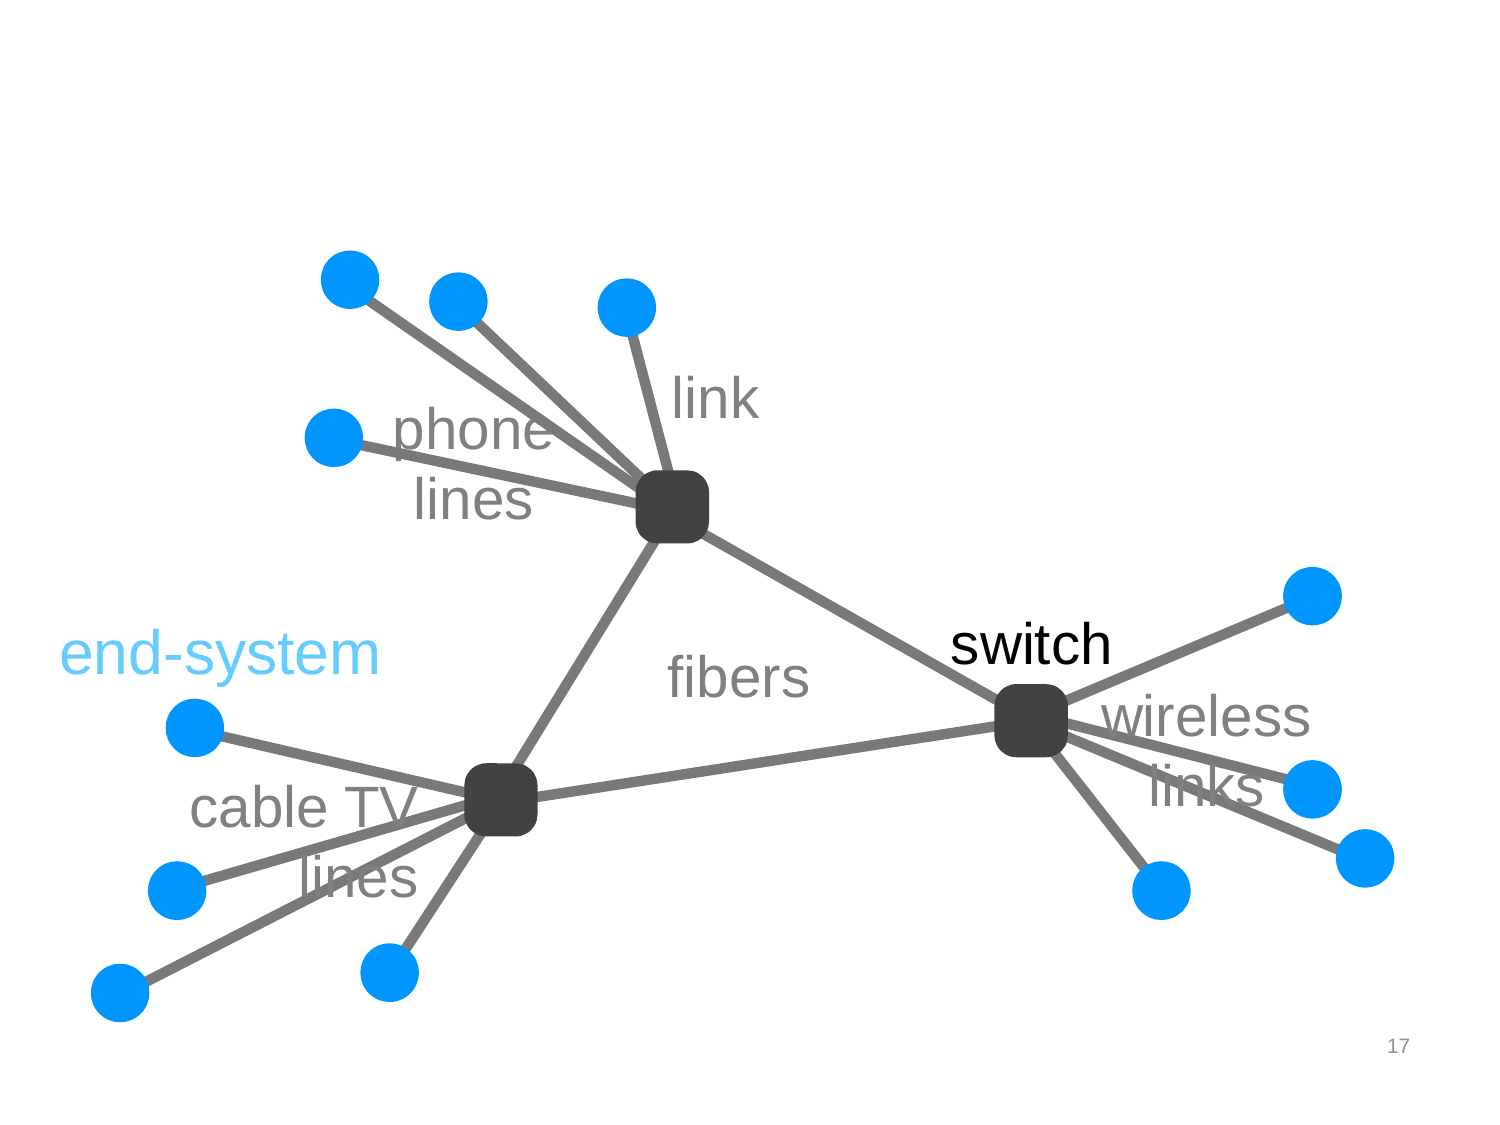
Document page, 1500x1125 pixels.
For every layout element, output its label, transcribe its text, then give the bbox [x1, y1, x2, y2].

text_box [635, 470, 710, 544]
text_box [1335, 829, 1395, 888]
text_box [429, 272, 488, 331]
text_box [360, 943, 419, 1003]
text_box switch [944, 600, 1119, 682]
text_box link [665, 353, 766, 436]
slide_number 17 [1074, 1024, 1426, 1101]
text_box wireless links [1050, 672, 1363, 825]
text_box [994, 684, 1050, 758]
text_box [90, 963, 150, 1023]
text_box cable TV lines [112, 763, 425, 915]
text_box [160, 915, 194, 921]
text_box [464, 763, 538, 837]
text_box [304, 408, 364, 468]
text_box end-system [45, 606, 388, 693]
text_box [597, 278, 657, 337]
text_box fibers [661, 633, 817, 716]
text_box [165, 698, 225, 758]
text_box [1132, 861, 1191, 921]
text_box [320, 250, 380, 310]
text_box [1283, 566, 1342, 626]
text_box phone lines [323, 385, 625, 537]
